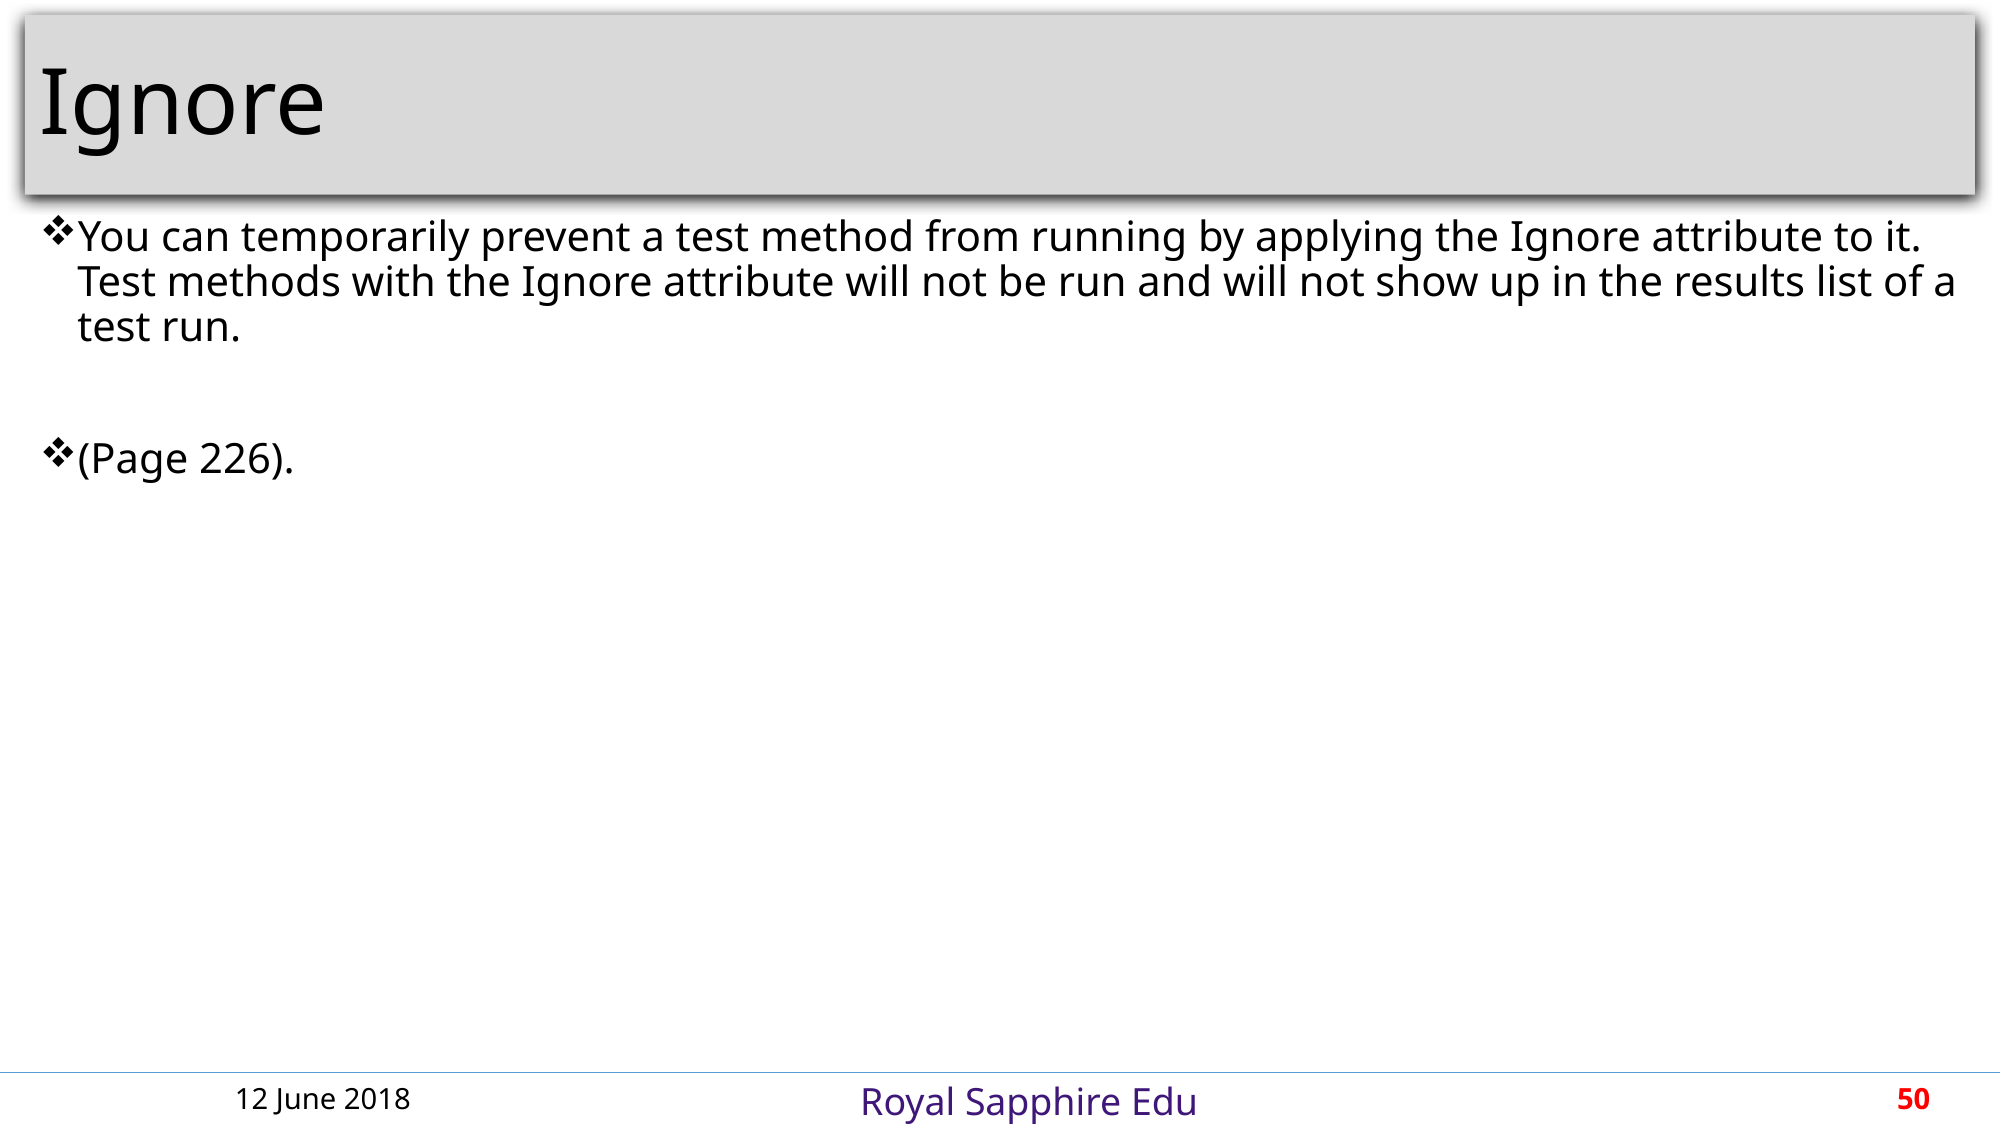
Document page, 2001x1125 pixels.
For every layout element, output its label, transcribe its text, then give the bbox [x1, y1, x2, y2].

title Ignore [24, 14, 1975, 195]
list You can temporarily prevent a test method from running by applying the Ignore attribute to it. Test methods with the Ignore attribute will not be run and will not show up in the results list of a test run. (Page 226). [24, 208, 1975, 1063]
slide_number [220, 1072, 671, 1115]
slide_number 50 [1495, 1072, 1946, 1115]
